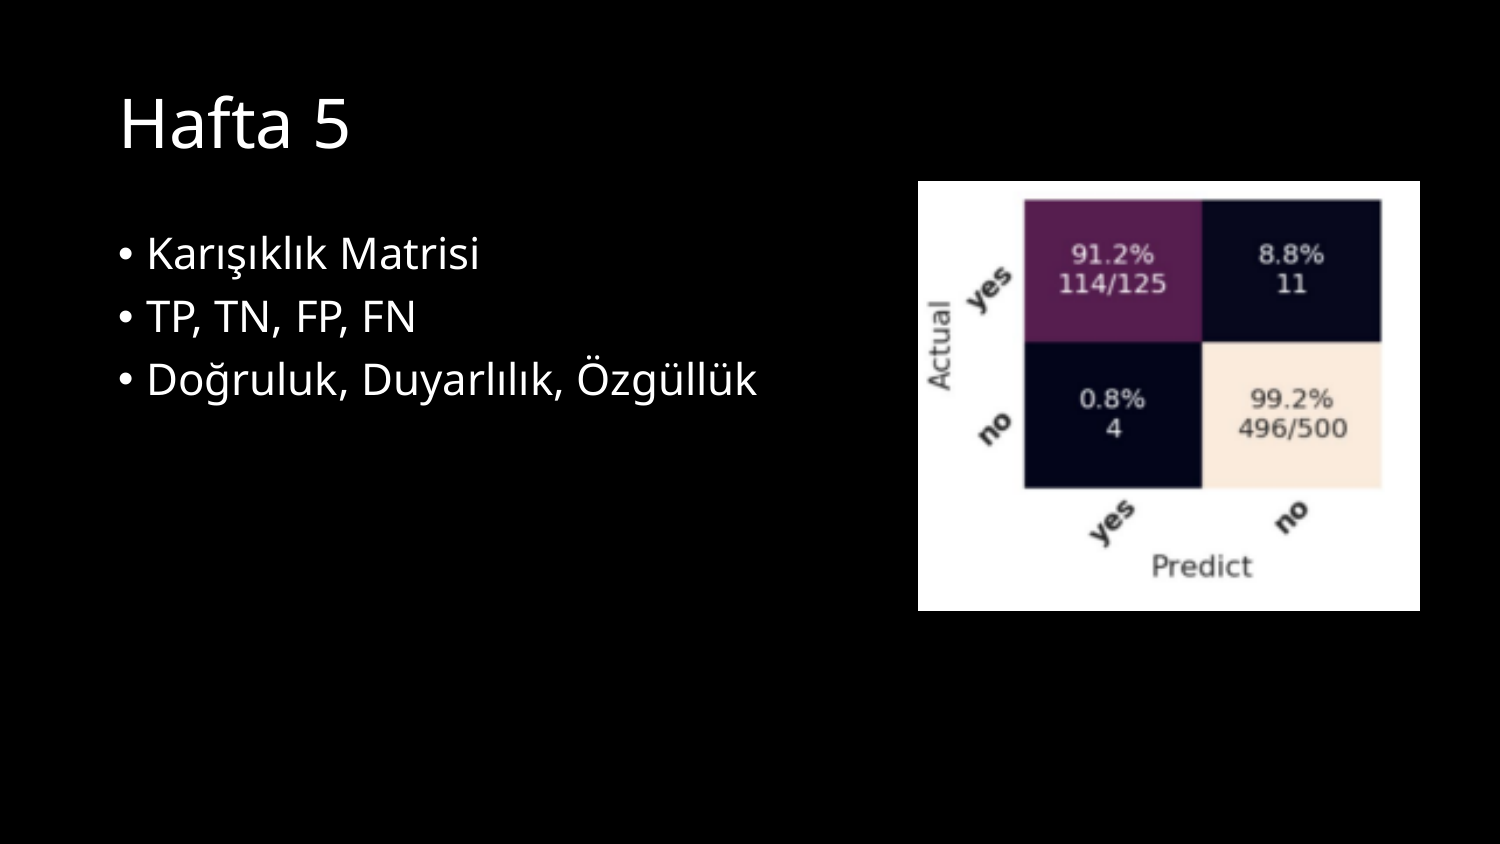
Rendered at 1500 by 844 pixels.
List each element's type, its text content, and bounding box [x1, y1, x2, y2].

title Hafta 5 [103, 44, 1397, 208]
list Karışıklık Matrisi TP, TN, FP, FN Doğruluk, Duyarlılık, Özgüllük [103, 224, 1397, 760]
picture [918, 181, 1420, 611]
